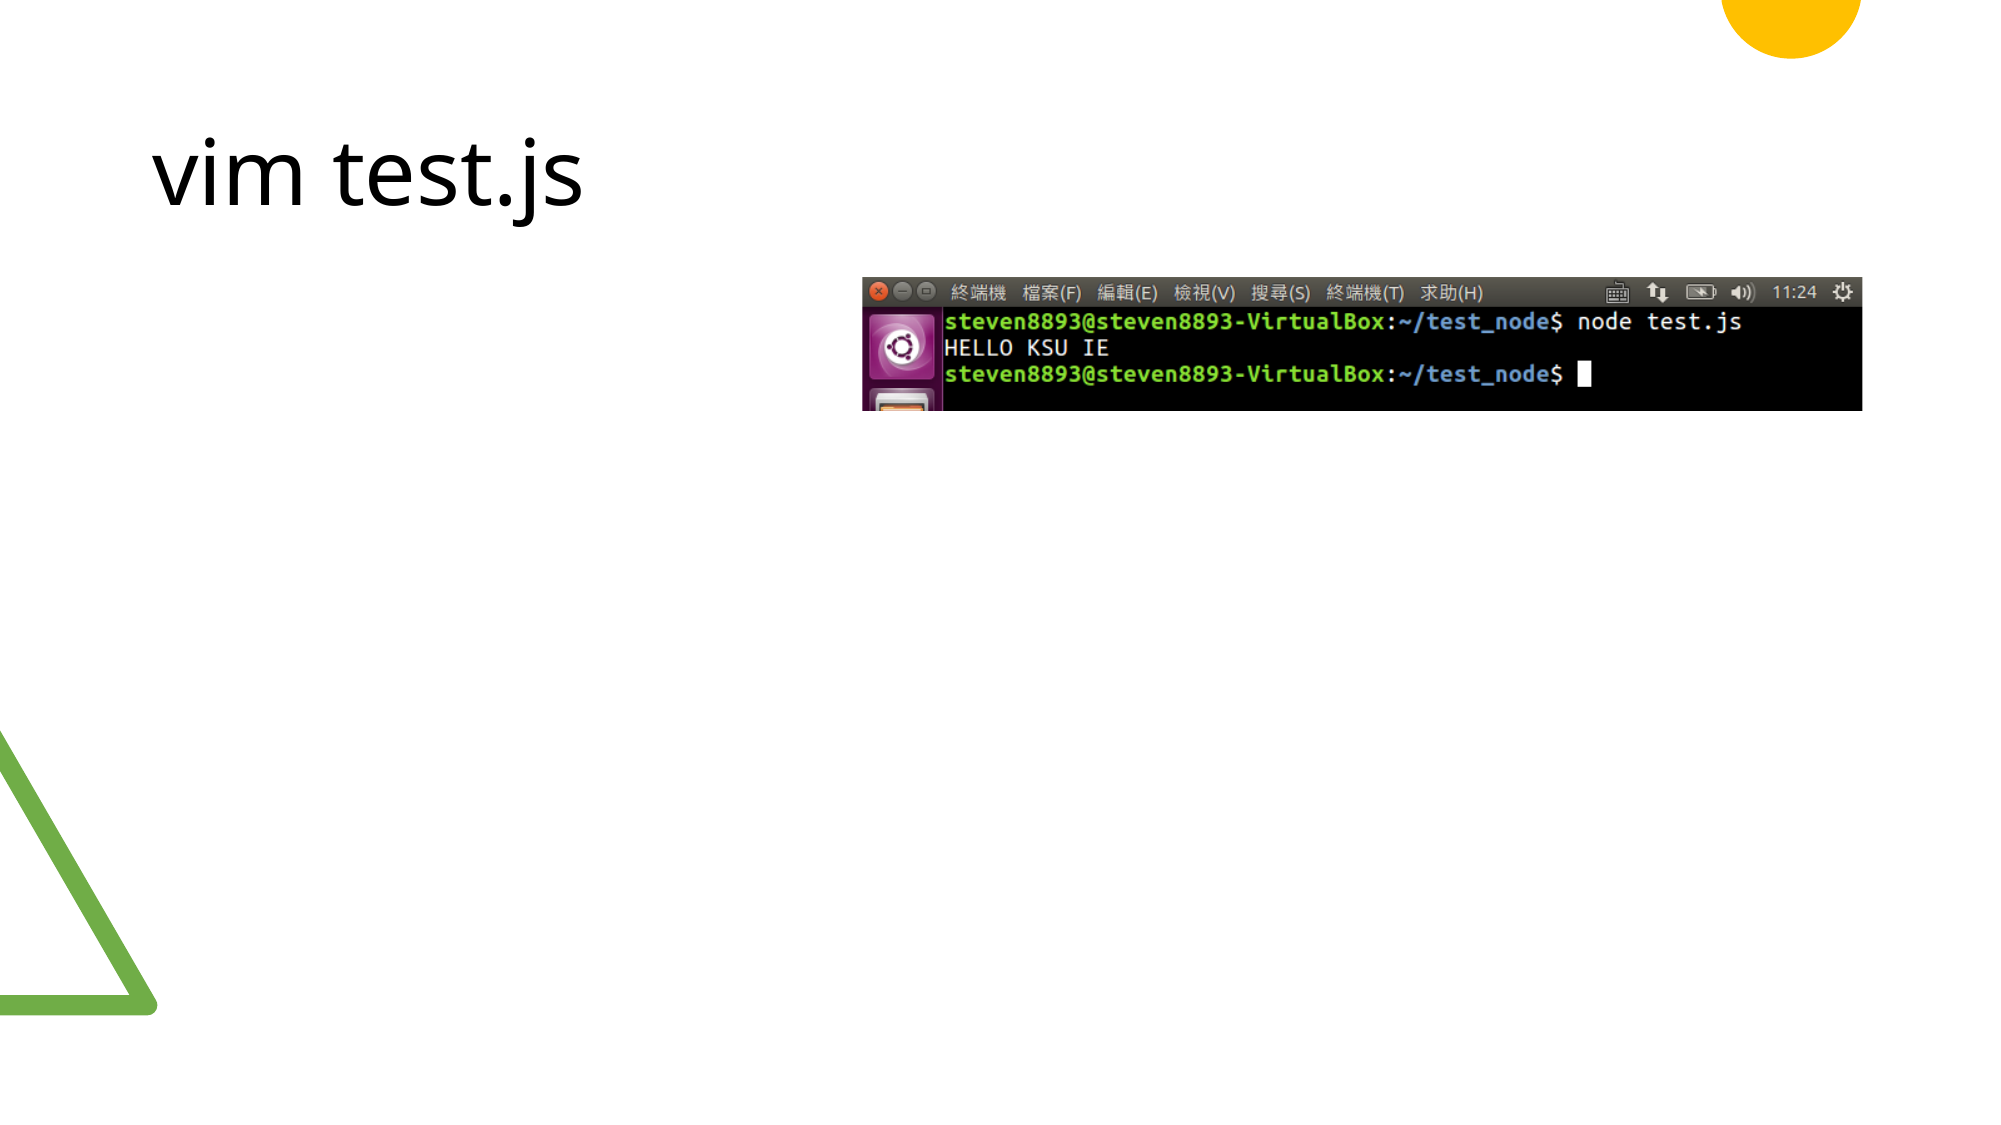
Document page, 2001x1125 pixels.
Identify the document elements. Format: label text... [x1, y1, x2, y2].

title vim test.js [137, 59, 1863, 278]
picture [862, 277, 1863, 411]
